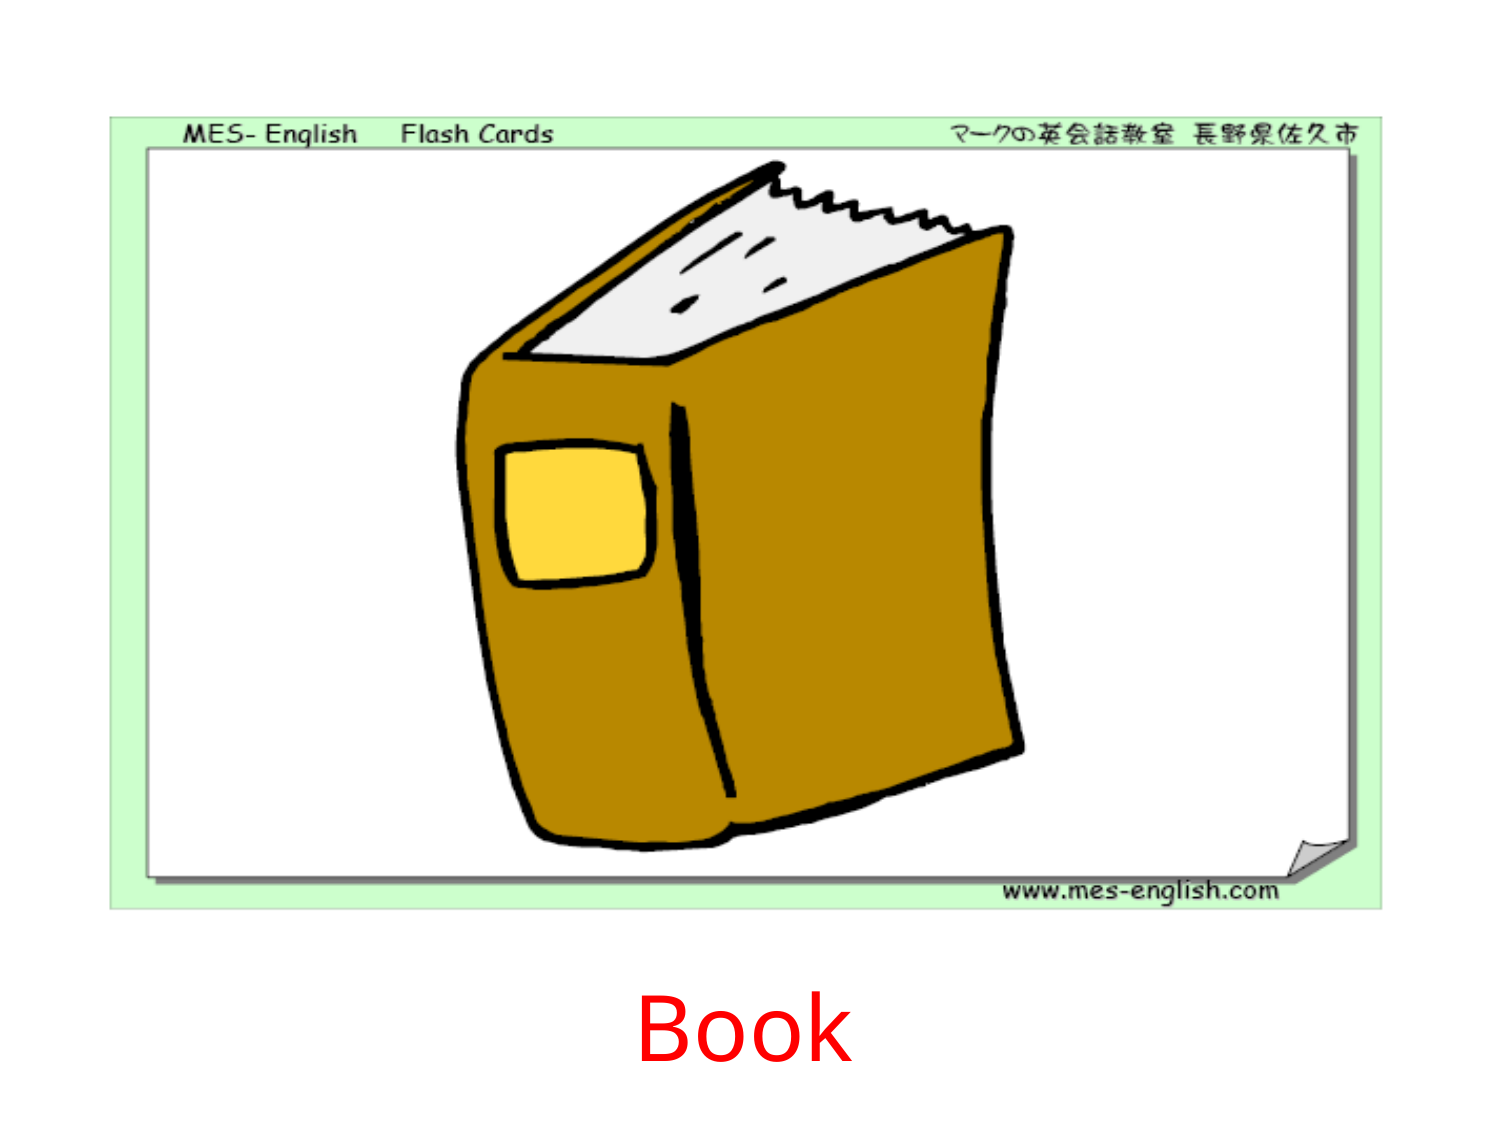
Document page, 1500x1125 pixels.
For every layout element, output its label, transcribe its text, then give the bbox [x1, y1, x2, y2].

text_box Book [87, 962, 1400, 1088]
picture [87, 102, 1409, 926]
